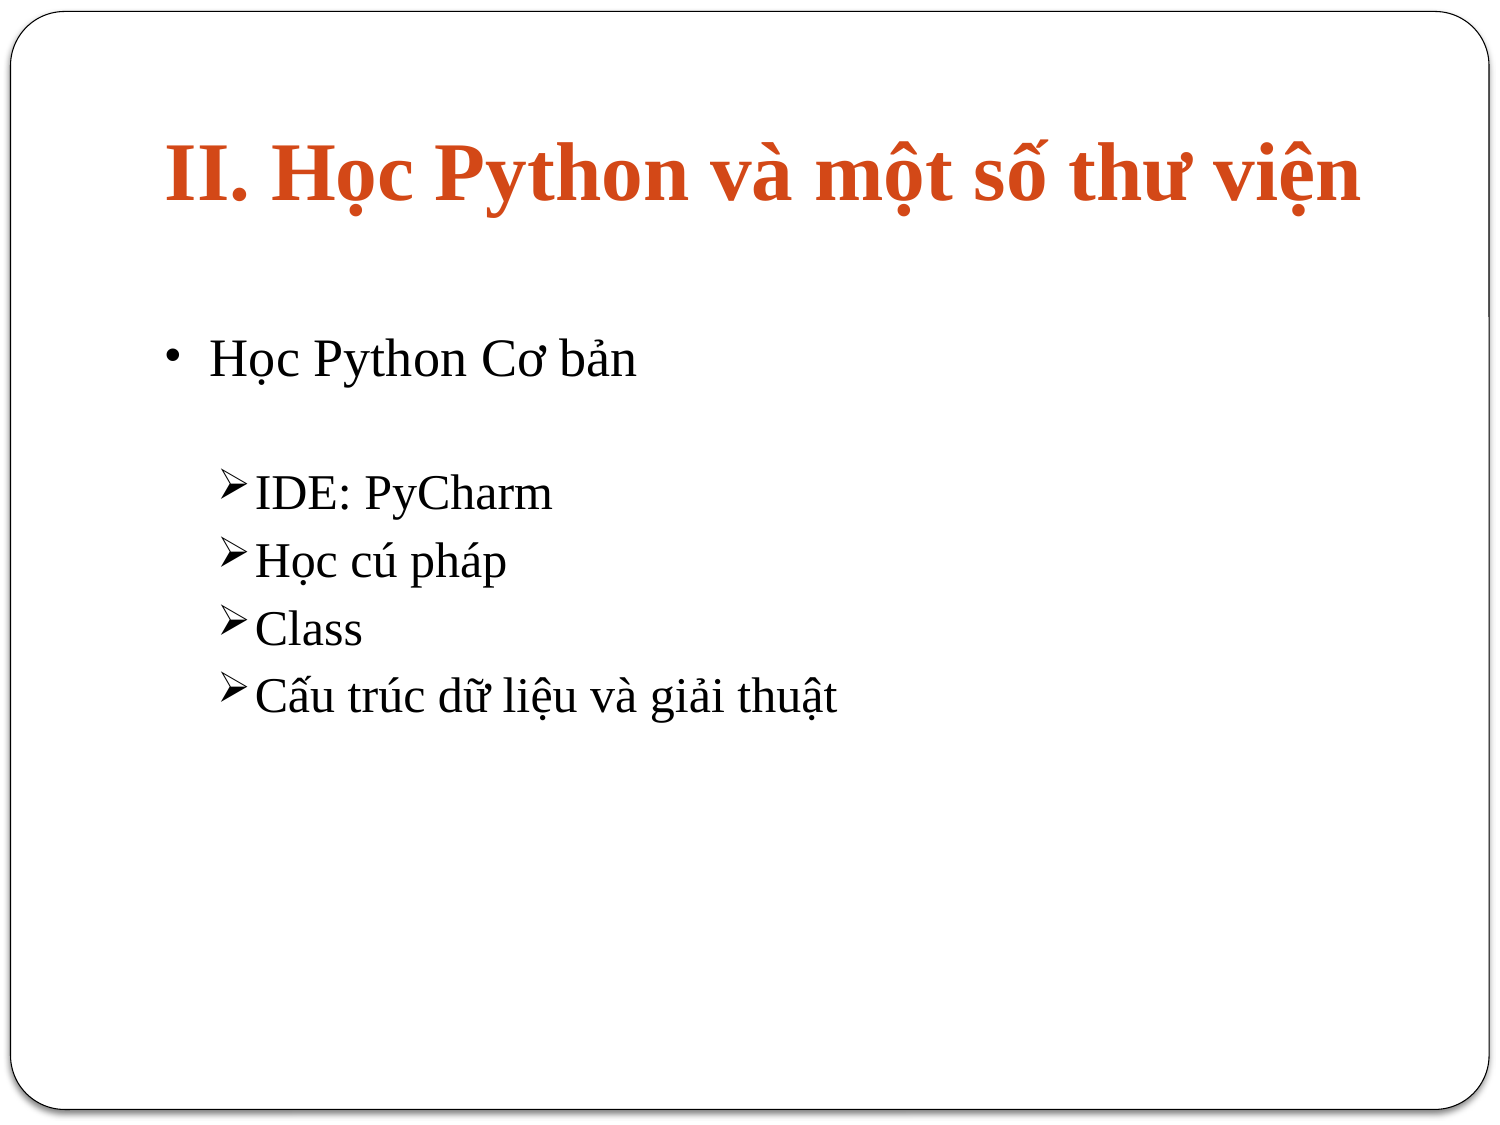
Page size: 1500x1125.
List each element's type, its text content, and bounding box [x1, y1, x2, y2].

list Học Python Cơ bản IDE: PyCharm Học cú pháp Class Cấu trúc dữ liệu và giải thuật [150, 237, 1425, 988]
title II. Học Python và một số thư viện [150, 45, 1425, 233]
